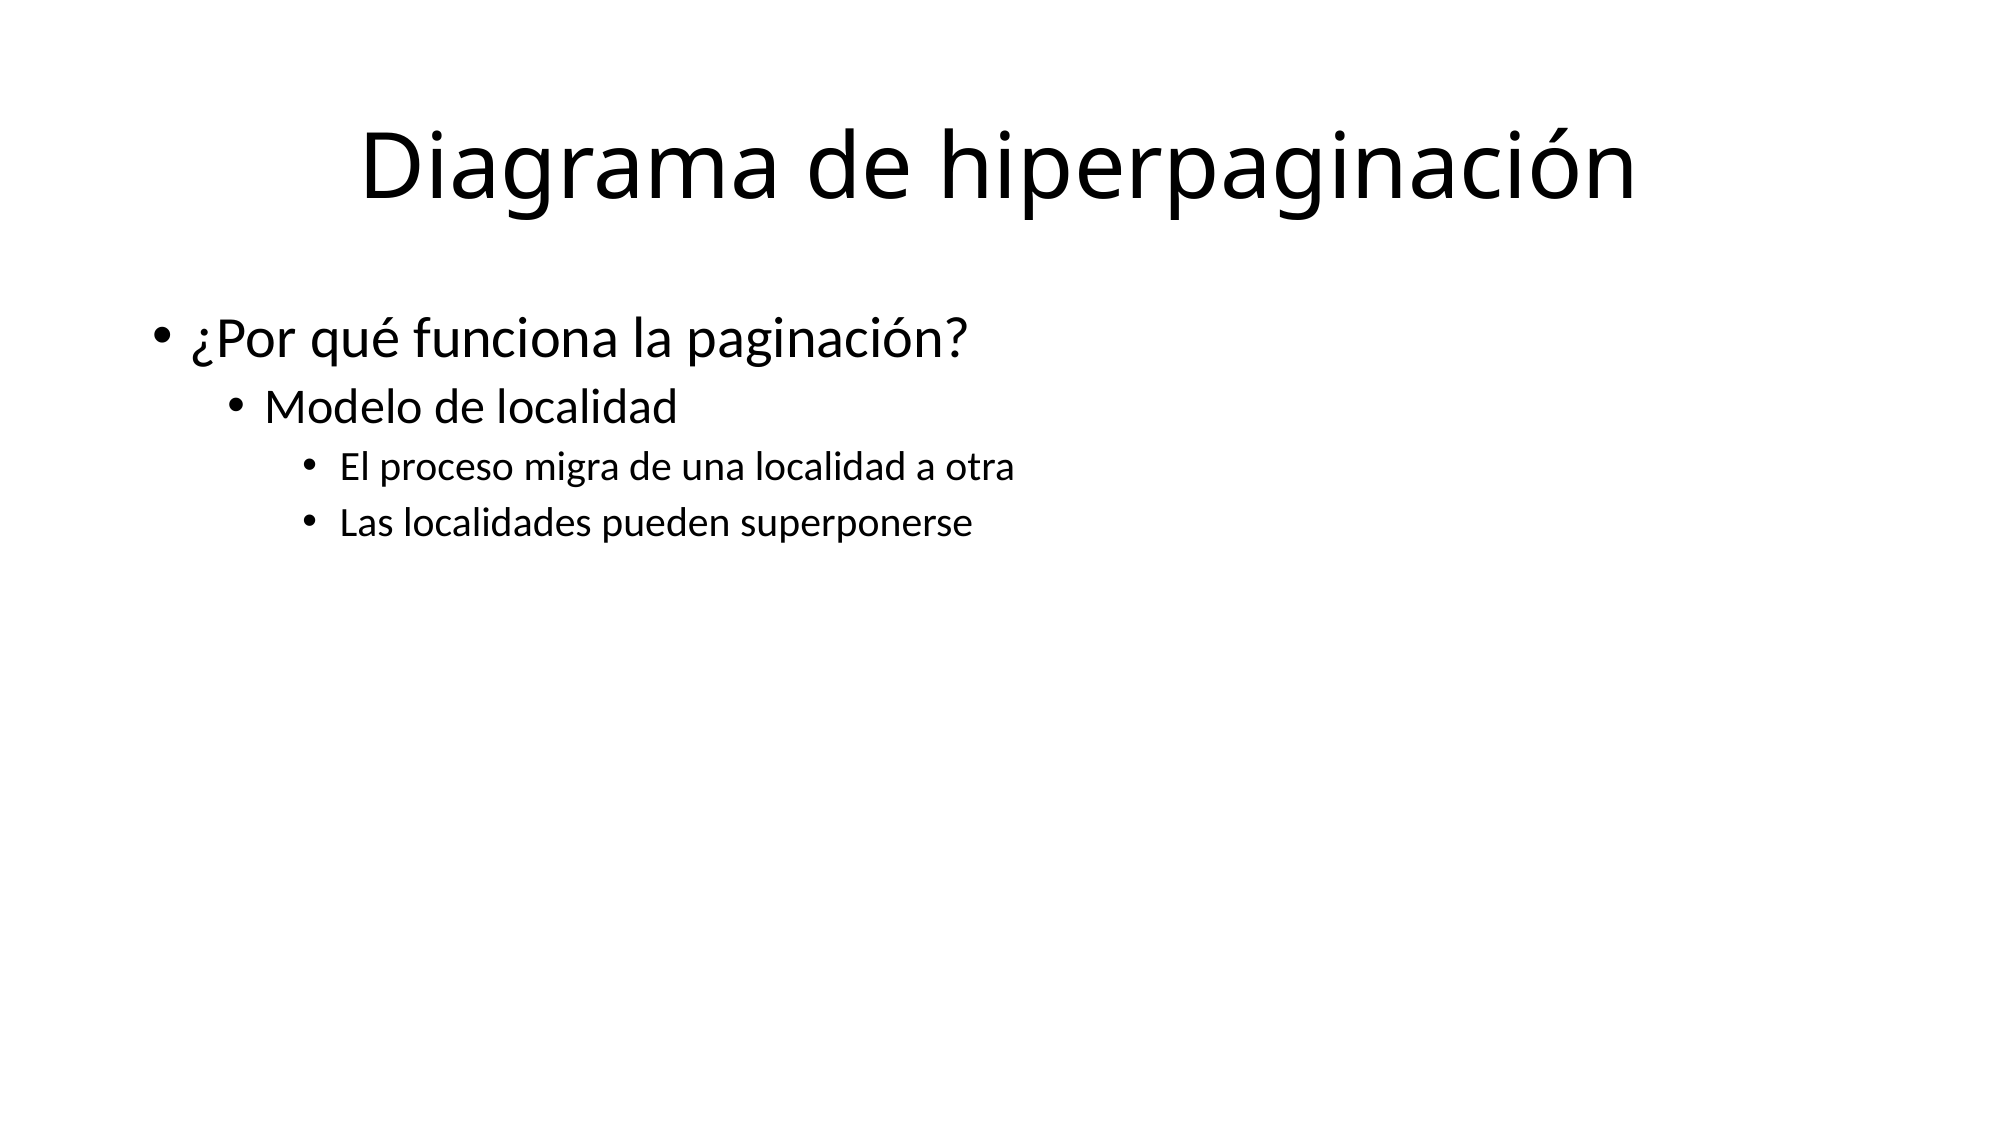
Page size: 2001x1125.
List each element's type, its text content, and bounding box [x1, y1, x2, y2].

title Diagrama de hiperpaginación [137, 59, 1863, 278]
list ¿Por qué funciona la paginación? Modelo de localidad El proceso migra de una localidad a otra Las localidades pueden superponerse [137, 299, 1863, 1014]
